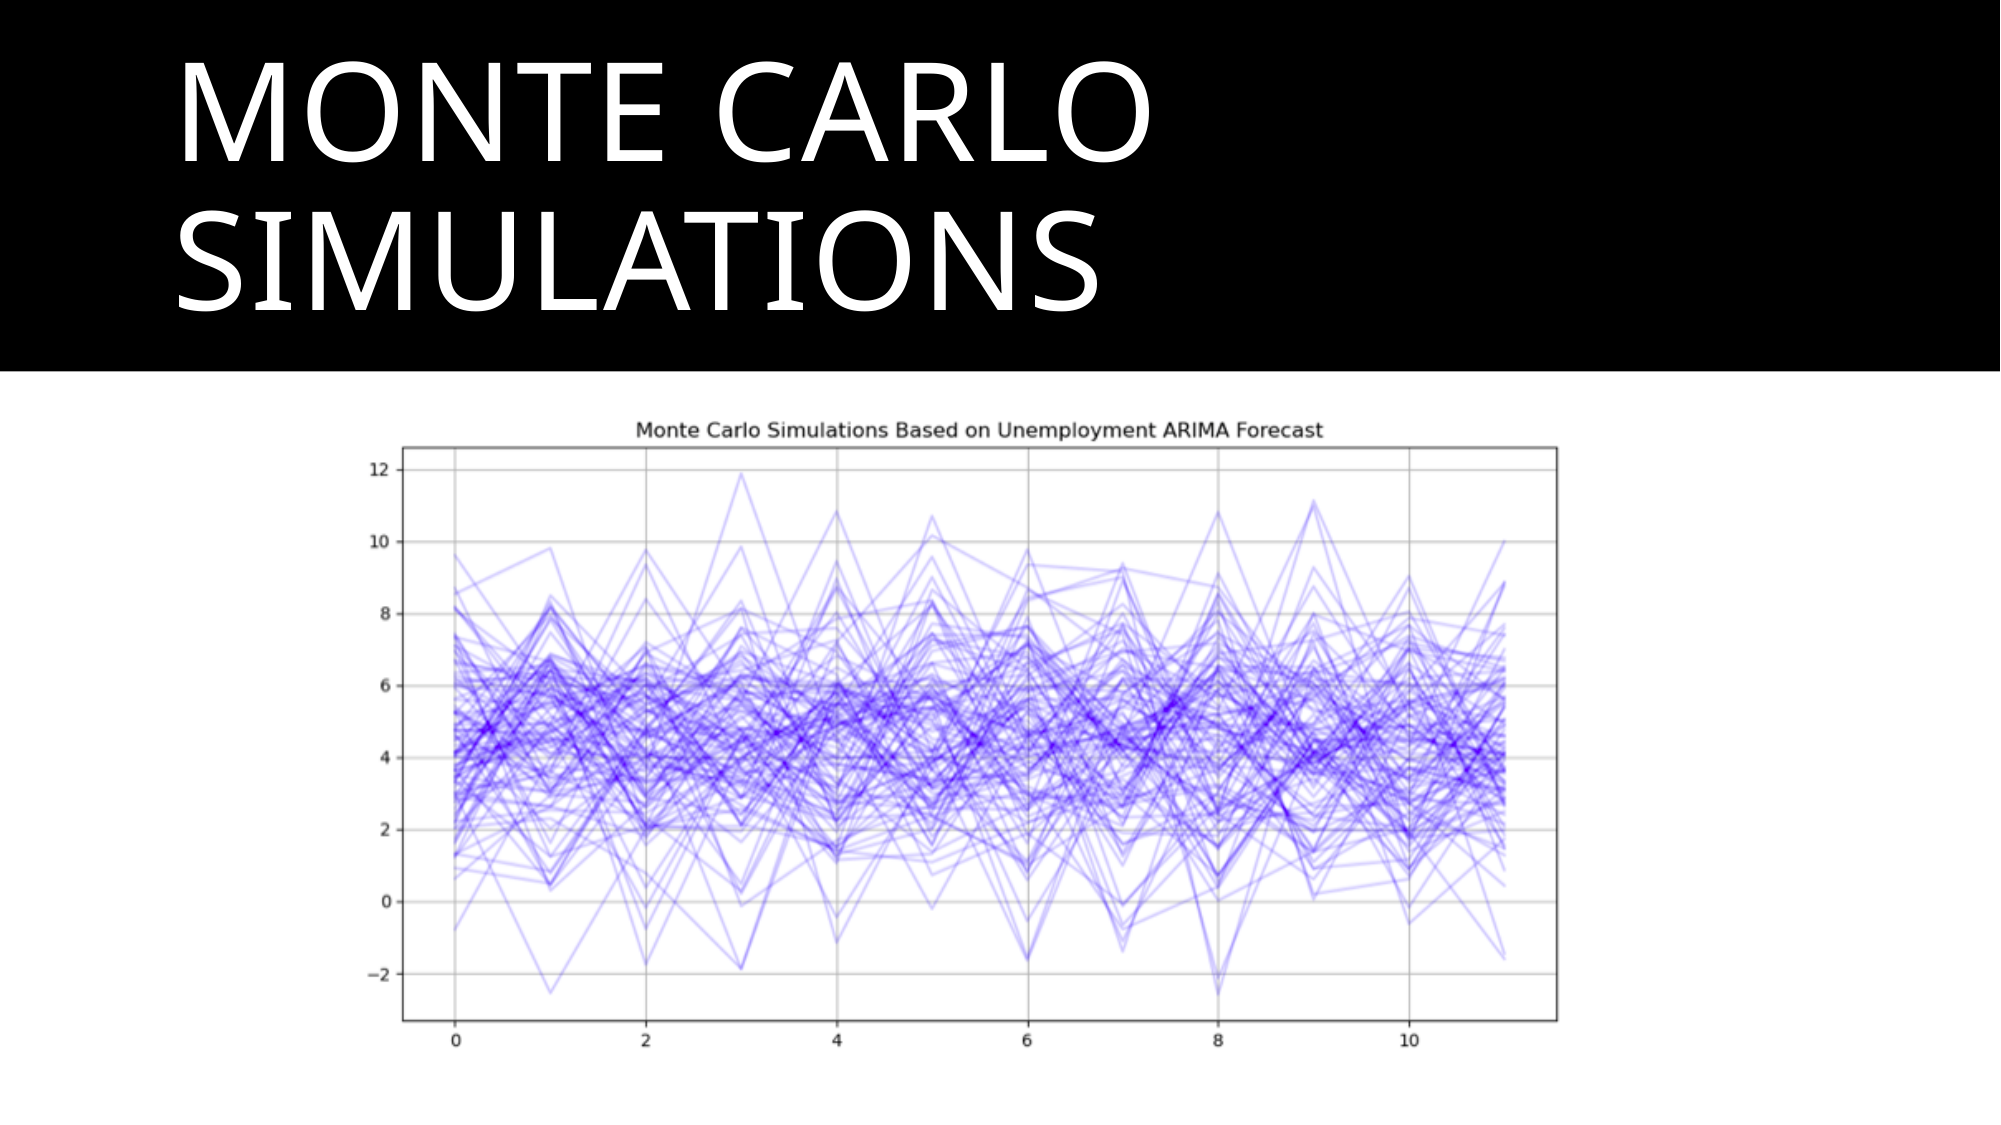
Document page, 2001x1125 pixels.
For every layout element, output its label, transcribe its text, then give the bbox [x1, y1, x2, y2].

title Monte carlo simulations [157, 52, 1842, 332]
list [313, 410, 1687, 1073]
